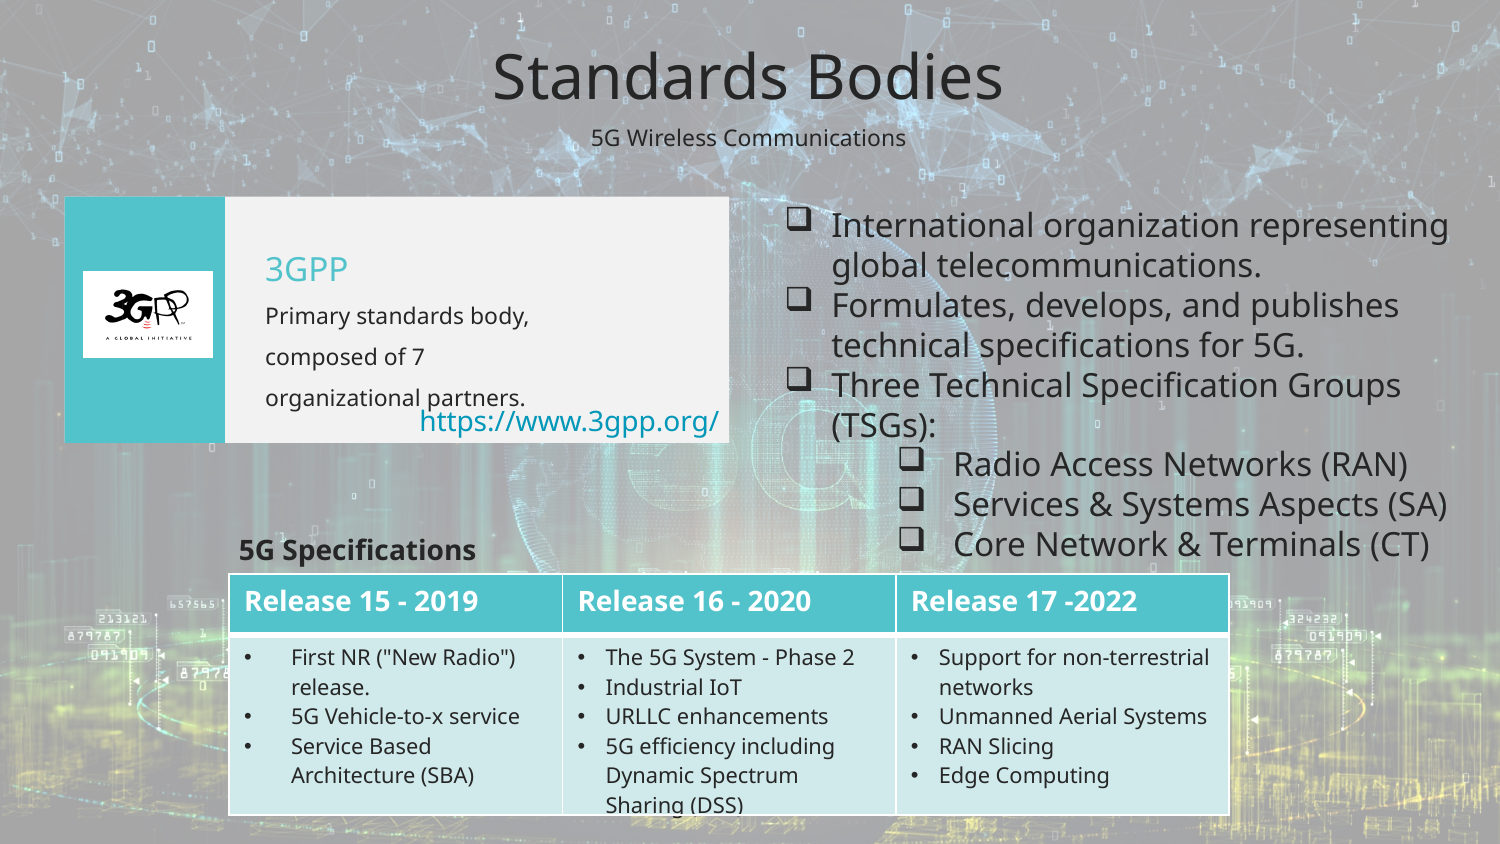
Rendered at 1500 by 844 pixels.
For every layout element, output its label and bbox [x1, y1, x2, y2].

picture [0, 0, 1500, 844]
text_box [64, 196, 730, 443]
